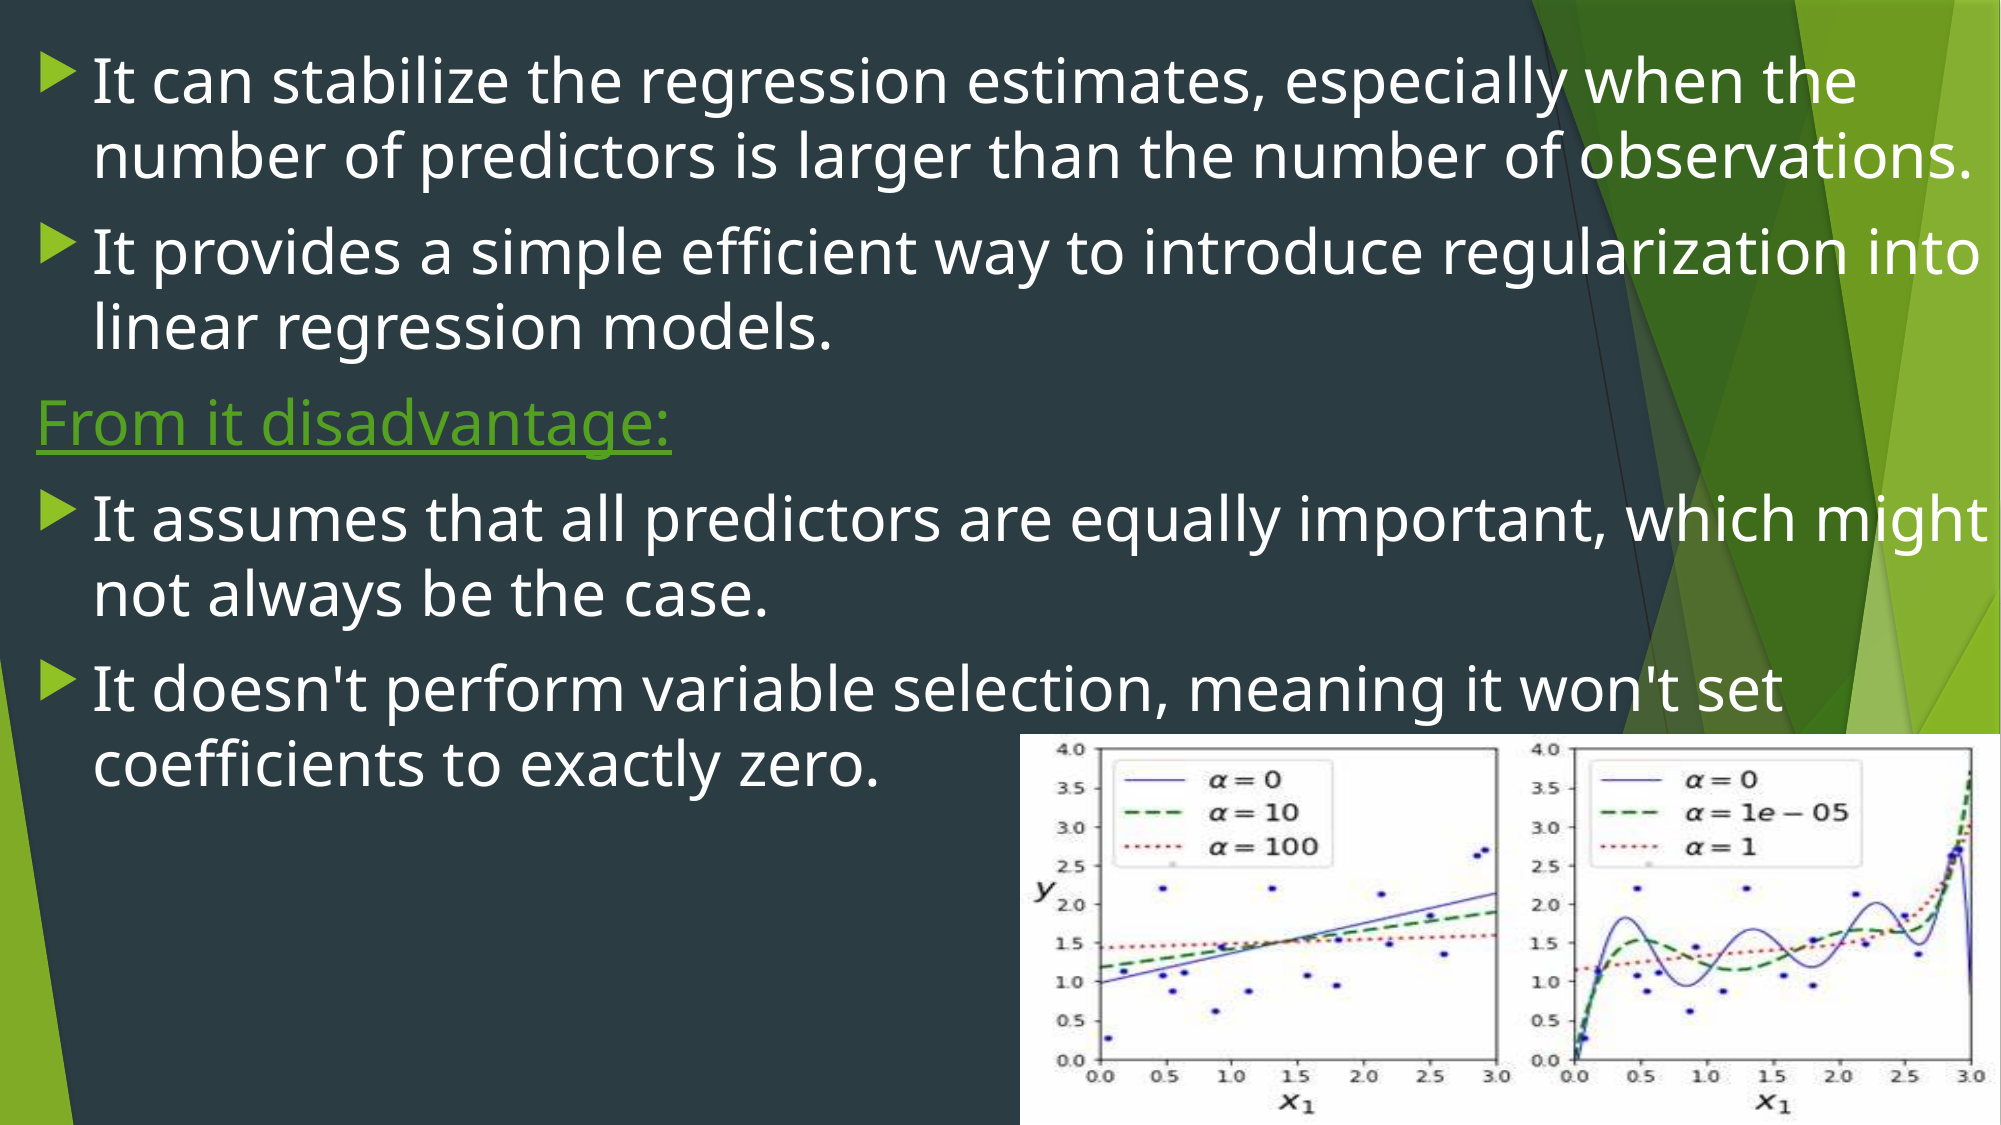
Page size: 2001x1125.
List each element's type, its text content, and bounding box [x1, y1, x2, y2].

picture [1020, 734, 2000, 1125]
list It can stabilize the regression estimates, especially when the number of predictors is larger than the number of observations. It provides a simple efficient way to introduce regularization into linear regression models. From it disadvantage: It assumes that all predictors are equally important, which might not always be the case. It doesn't perform variable selection, meaning it won't set coefficients to exactly zero. [20, 34, 2000, 1057]
